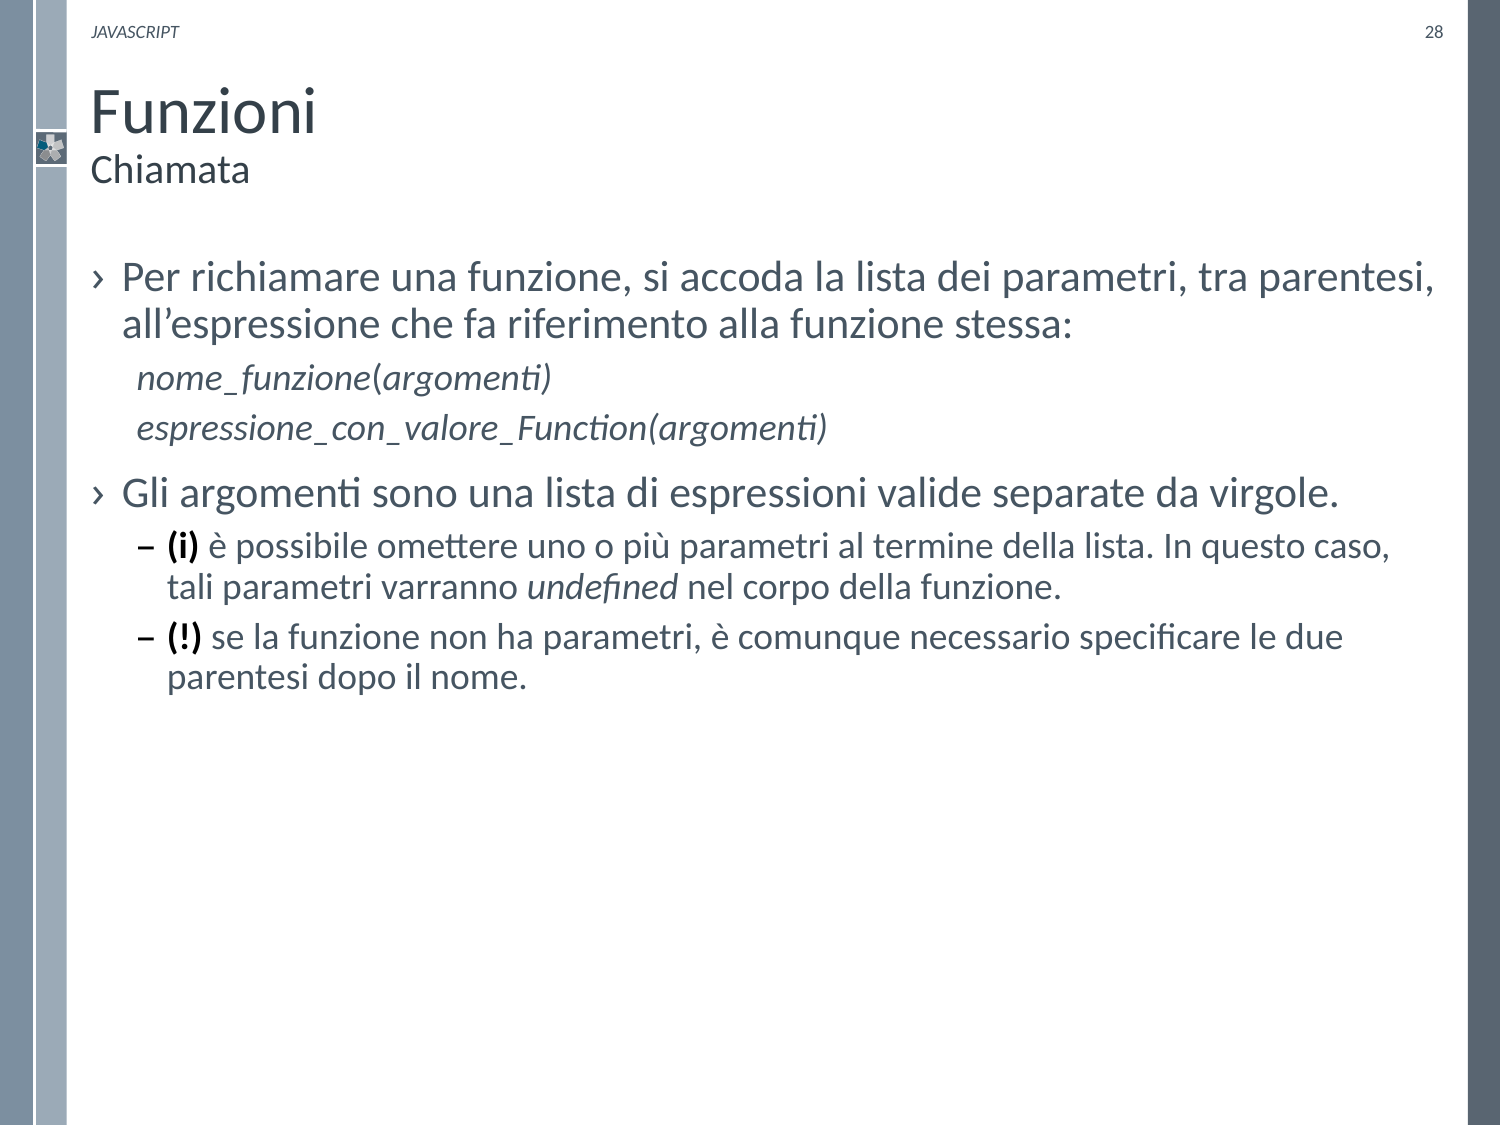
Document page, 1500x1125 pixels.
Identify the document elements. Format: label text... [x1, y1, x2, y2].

slide_number 28 [1370, 8, 1459, 55]
title Funzioni Chiamata [75, 68, 1459, 233]
picture [37, 134, 64, 161]
list Per richiamare una funzione, si accoda la lista dei parametri, tra parentesi, all’espressione che fa riferimento alla funzione stessa: nome_funzione(argomenti) espressione_con_valore_Function(argomenti) Gli argomenti sono una lista di espressioni valide separate da virgole. (i) è possibile omettere uno o più parametri al termine della lista. In questo caso, tali parametri varranno undefined nel corpo della funzione. (!) se la funzione non ha parametri, è comunque necessario specificare le due parentesi dopo il nome. [76, 246, 1459, 1106]
footer Javascript [76, 8, 566, 55]
